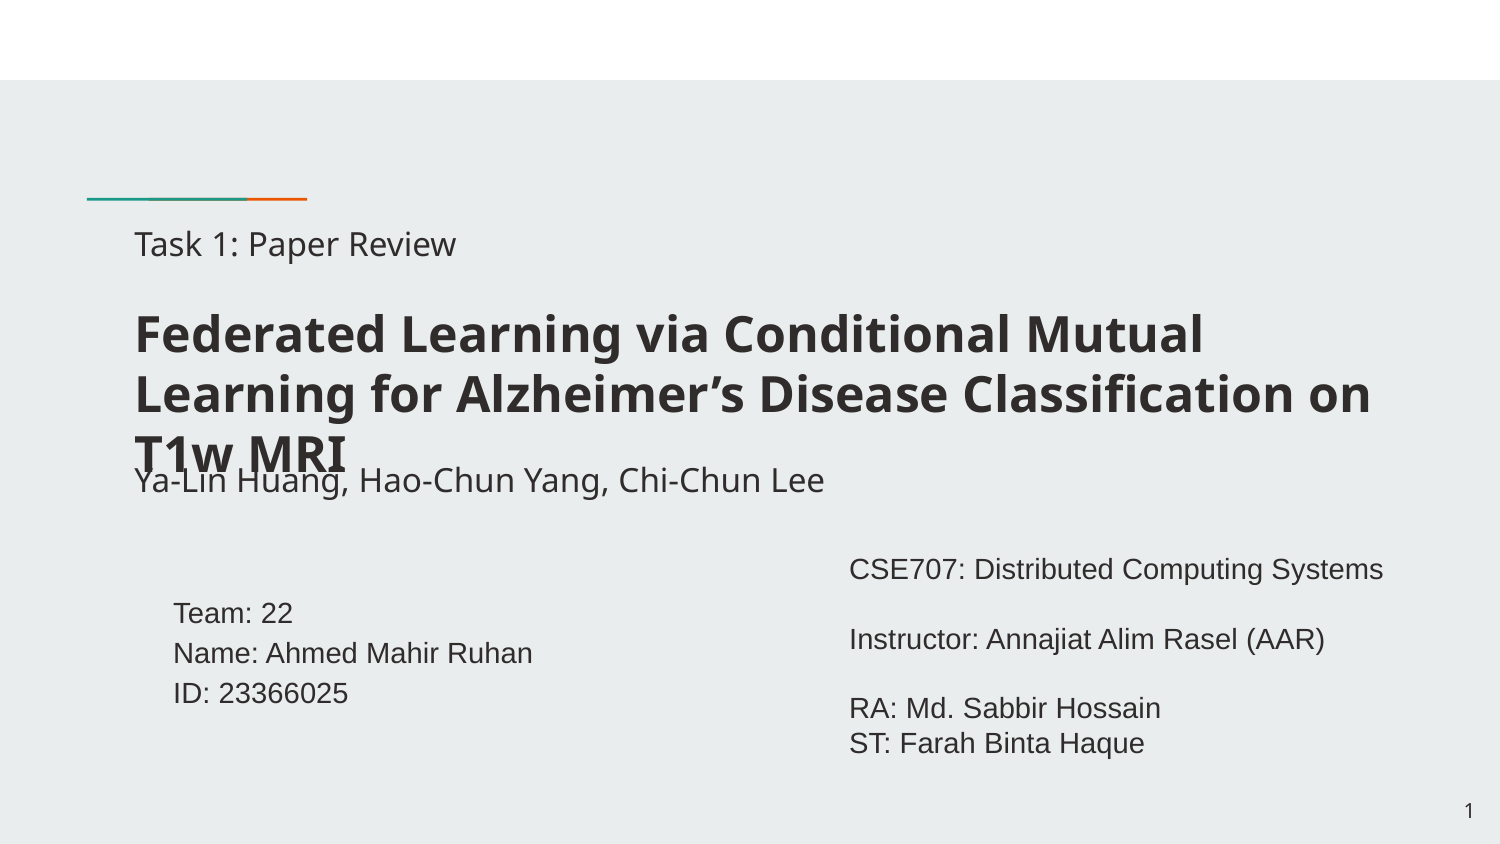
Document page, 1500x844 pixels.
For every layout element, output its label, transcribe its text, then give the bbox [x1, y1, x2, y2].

subtitle Task 1: Paper Review [119, 207, 1381, 297]
text_box CSE707: Distributed Computing Systems Instructor: Annajiat Alim Rasel (AAR) RA: Md. Sabbir Hossain ST: Farah Binta Haque [834, 534, 1401, 775]
slide_number ‹#› [1400, 779, 1491, 844]
subtitle Ya-Lin Huang, Hao-Chun Yang, Chi-Chun Lee [119, 444, 1381, 534]
text_box Team: 22 Name: Ahmed Mahir Ruhan ID: 23366025 [158, 573, 611, 725]
title Federated Learning via Conditional Mutual Learning for Alzheimer’s Disease Classification on T1w MRI [119, 287, 1401, 445]
